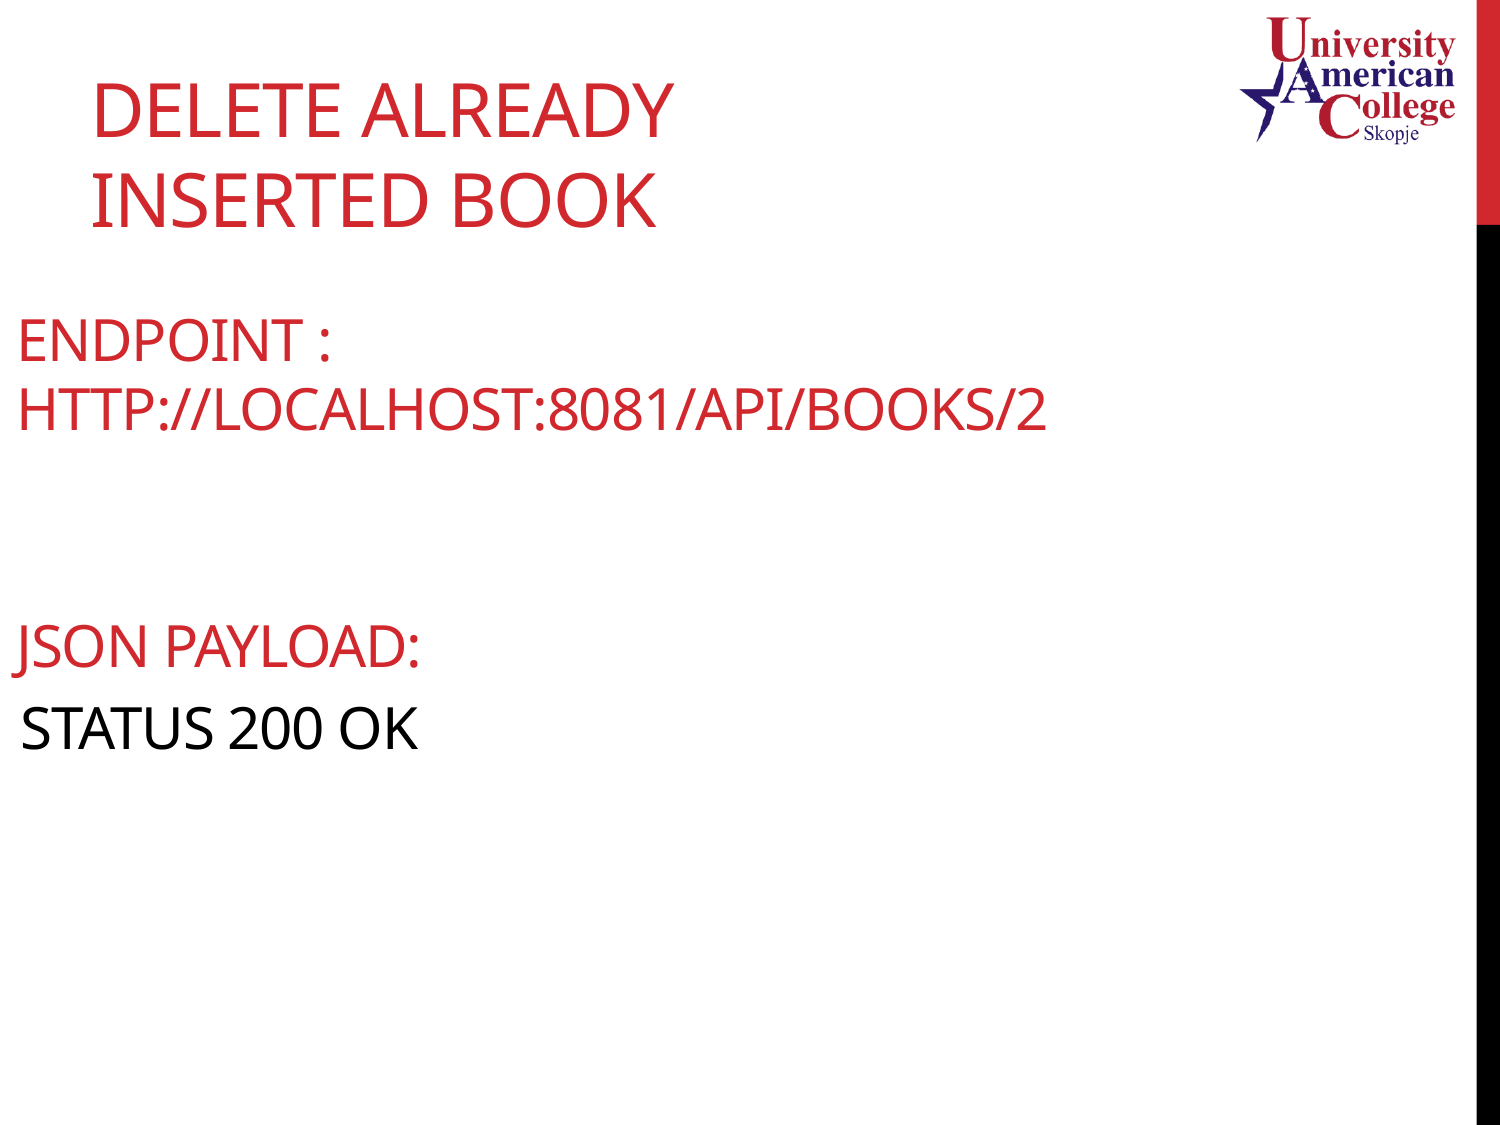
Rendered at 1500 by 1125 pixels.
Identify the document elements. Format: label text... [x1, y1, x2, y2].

text_box STATUS 200 OK [5, 605, 625, 769]
picture [1236, 0, 1476, 213]
text_box ENDPOINT : http://localhost:8081/api/books/2 [1, 224, 1500, 450]
title Delete already inserted book [75, 25, 1025, 224]
text_box Json payload: [1, 461, 952, 687]
